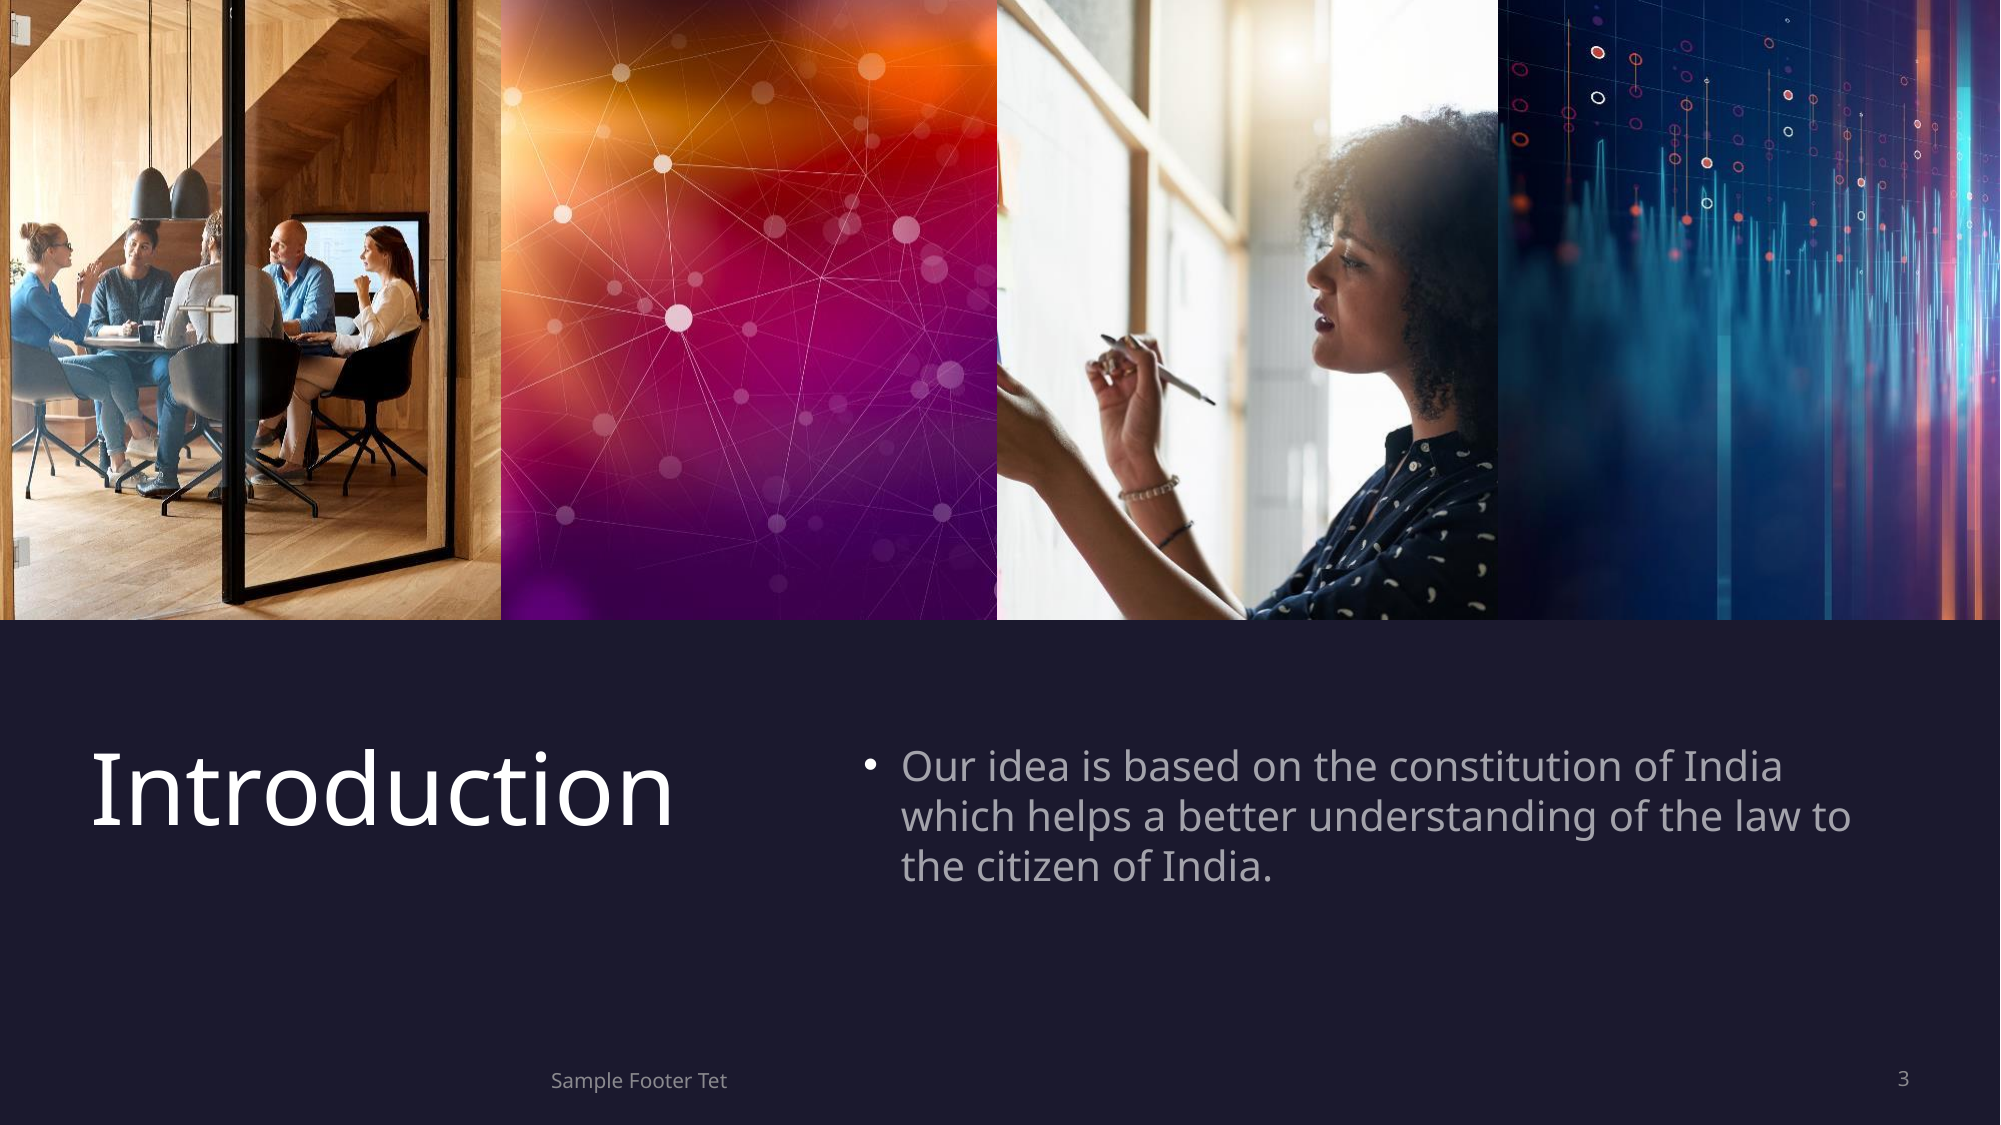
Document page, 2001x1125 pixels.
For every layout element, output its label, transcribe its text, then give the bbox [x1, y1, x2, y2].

slide_number 3 [1632, 1067, 1910, 1093]
title Introduction [90, 739, 829, 996]
footer Sample Footer Tet [551, 1067, 1598, 1093]
picture [0, 0, 2000, 620]
list Our idea is based on the constitution of India which helps a better understanding of the law to the citizen of India. [863, 739, 1884, 997]
